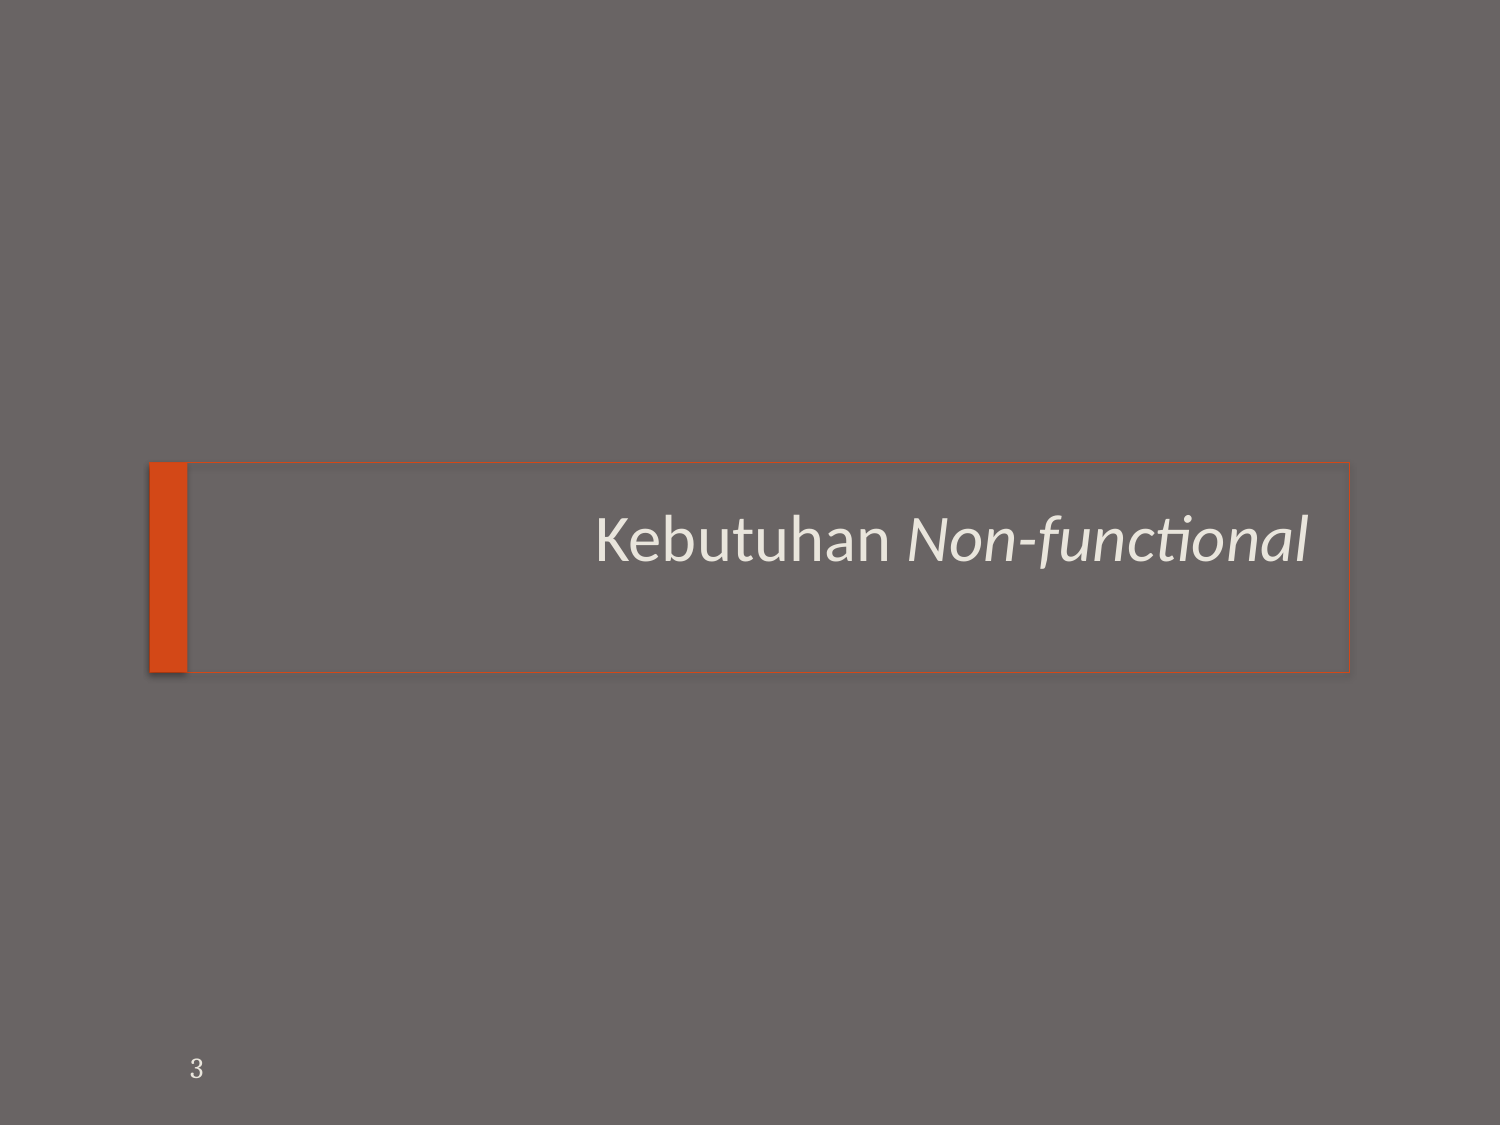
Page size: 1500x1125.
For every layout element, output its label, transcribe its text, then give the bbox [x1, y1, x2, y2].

slide_number 3 [175, 1042, 425, 1103]
title Kebutuhan Non-functional [200, 487, 1325, 663]
